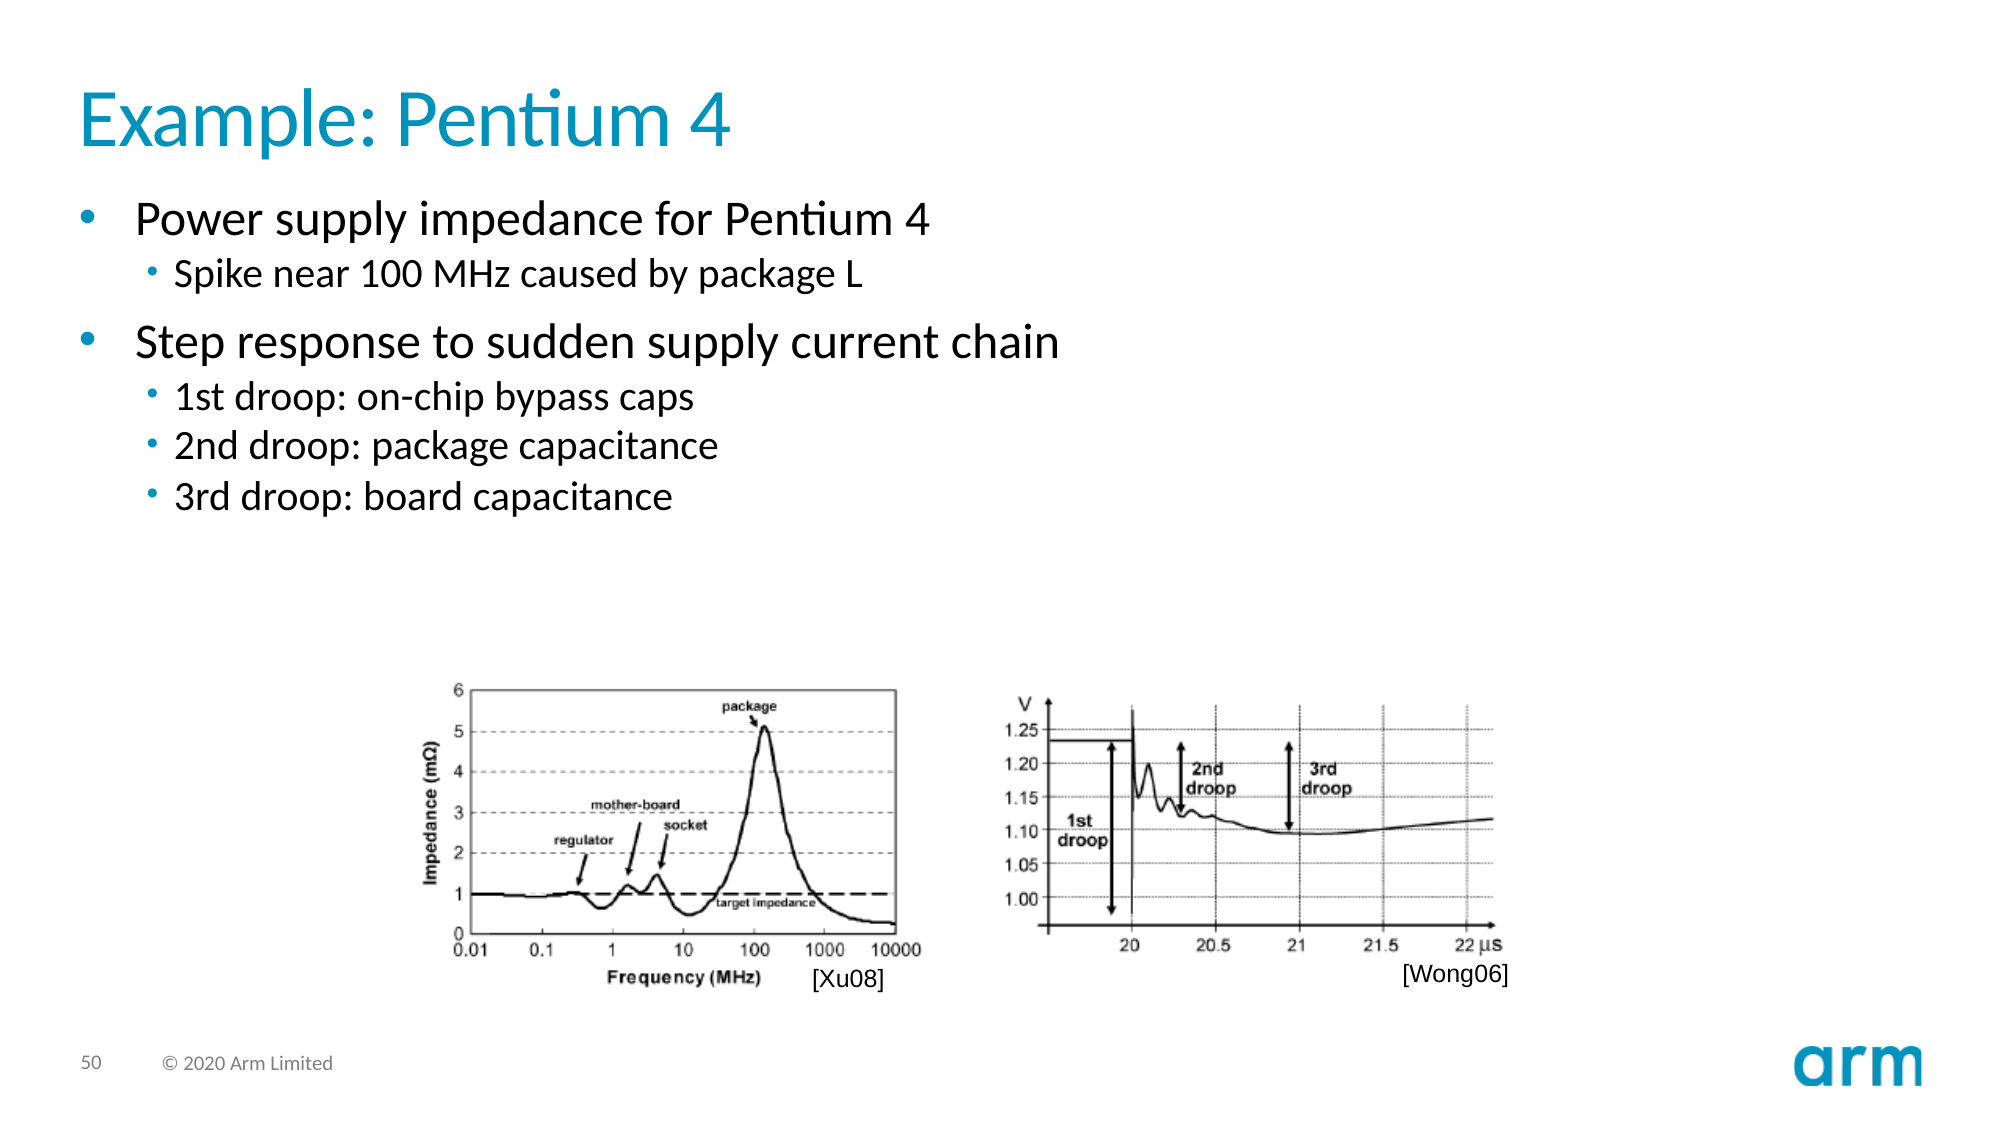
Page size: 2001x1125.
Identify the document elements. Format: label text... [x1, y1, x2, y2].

text_box [Wong06] [1387, 950, 1525, 995]
picture [412, 677, 925, 996]
title Example: Pentium 4 [78, 78, 1922, 185]
picture [999, 687, 1513, 976]
list Power supply impedance for Pentium 4 Spike near 100 MHz caused by package L Step response to sudden supply current chain 1st droop: on-chip bypass caps 2nd droop: package capacitance 3rd droop: board capacitance [78, 185, 1923, 941]
text_box [Xu08] [797, 996, 900, 1001]
